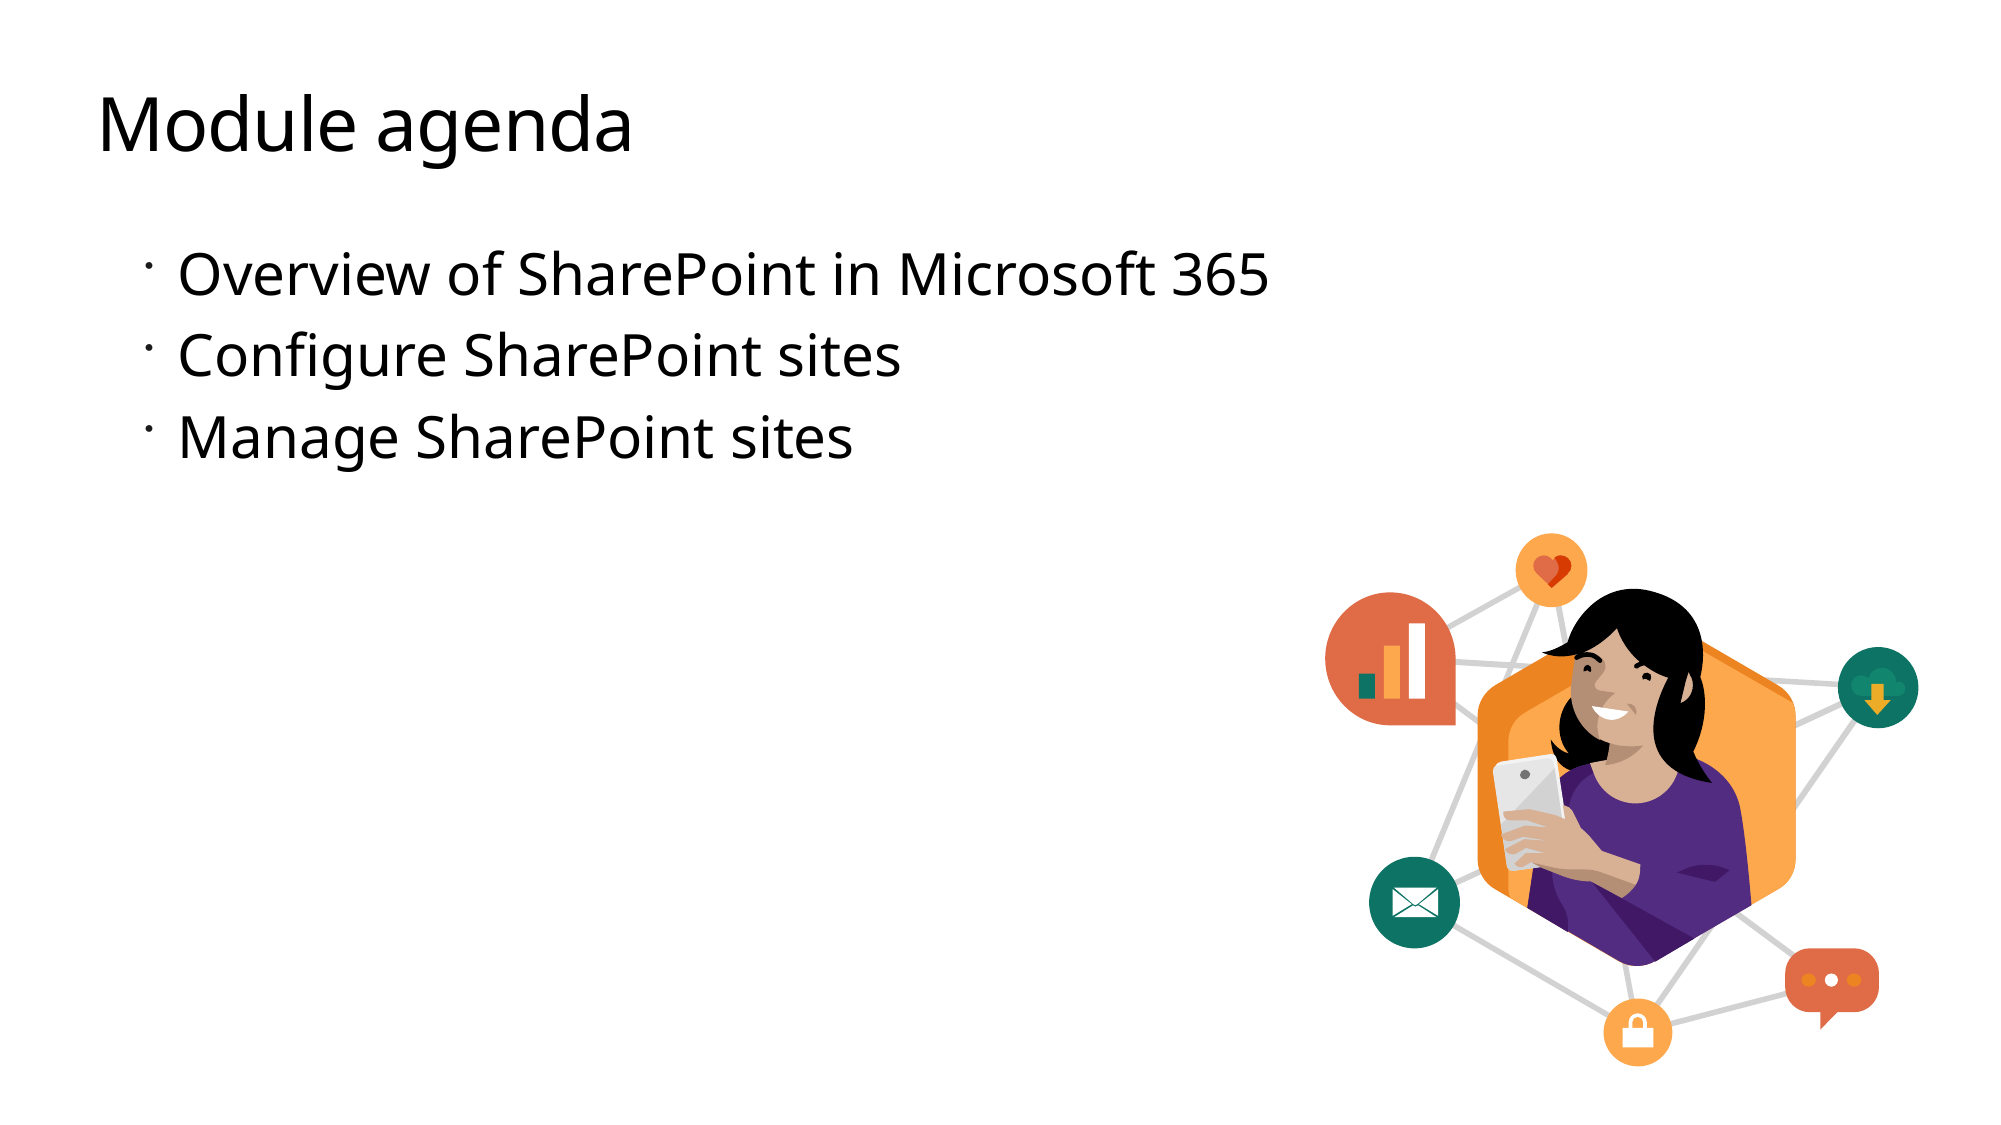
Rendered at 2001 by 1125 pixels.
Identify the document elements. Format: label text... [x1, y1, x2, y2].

list Overview of SharePoint in Microsoft 365 Configure SharePoint sites Manage SharePoint sites [102, 236, 1332, 548]
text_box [1324, 533, 1919, 1067]
title Module agenda [96, 76, 1904, 168]
